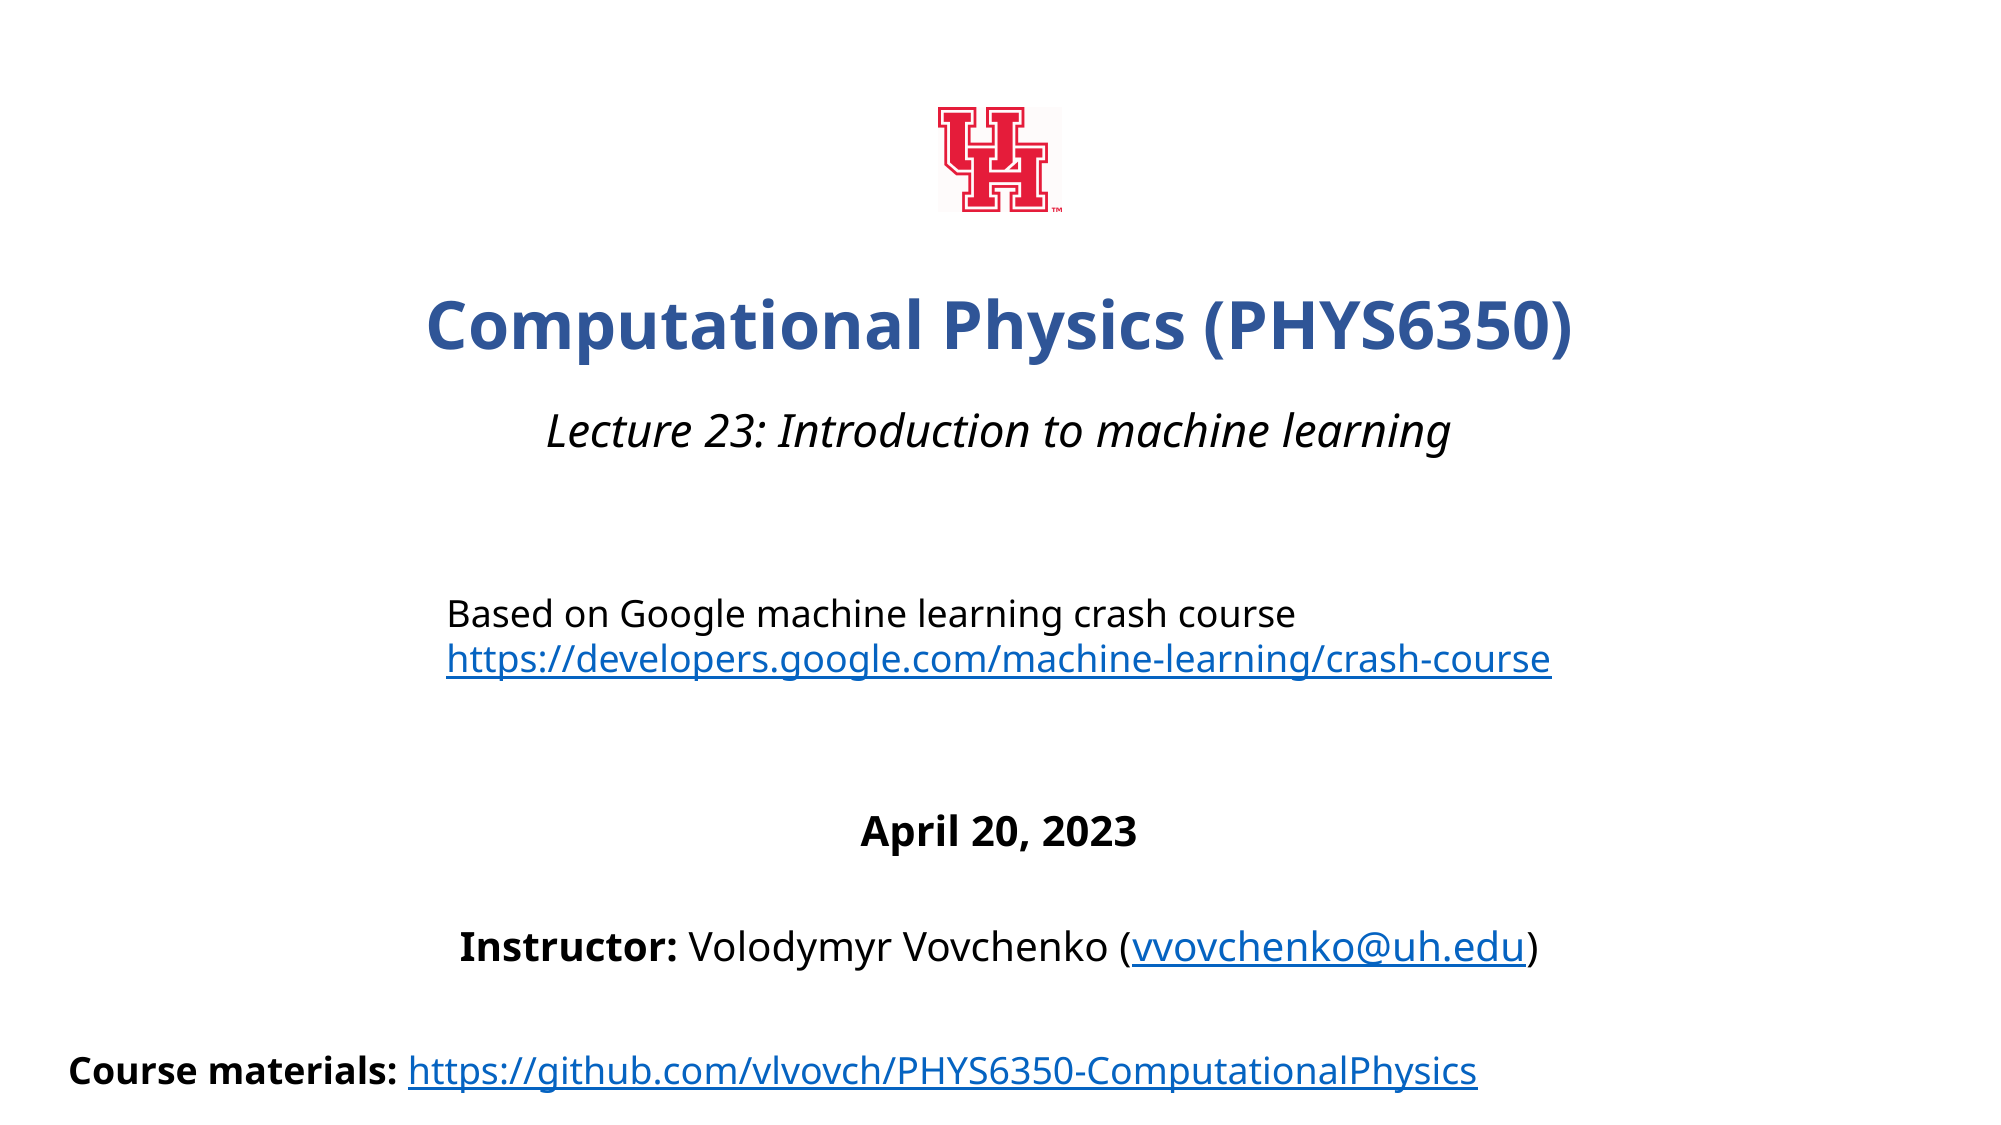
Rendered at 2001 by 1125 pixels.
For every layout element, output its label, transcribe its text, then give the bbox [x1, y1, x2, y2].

picture [938, 107, 1062, 212]
title Computational Physics (PHYS6350) [249, 141, 1751, 372]
text_box Course materials: https://github.com/vlvovch/PHYS6350-ComputationalPhysics [53, 1039, 1823, 1106]
list Lecture 23: Introduction to machine learning [308, 400, 1690, 470]
list April 20, 2023 [634, 803, 1365, 872]
subtitle Instructor: Volodymyr Vovchenko (vvovchenko@uh.edu) [361, 914, 1637, 1006]
text_box Based on Google machine learning crash course https://developers.google.com/machine-learning/crash-course [431, 583, 1567, 694]
